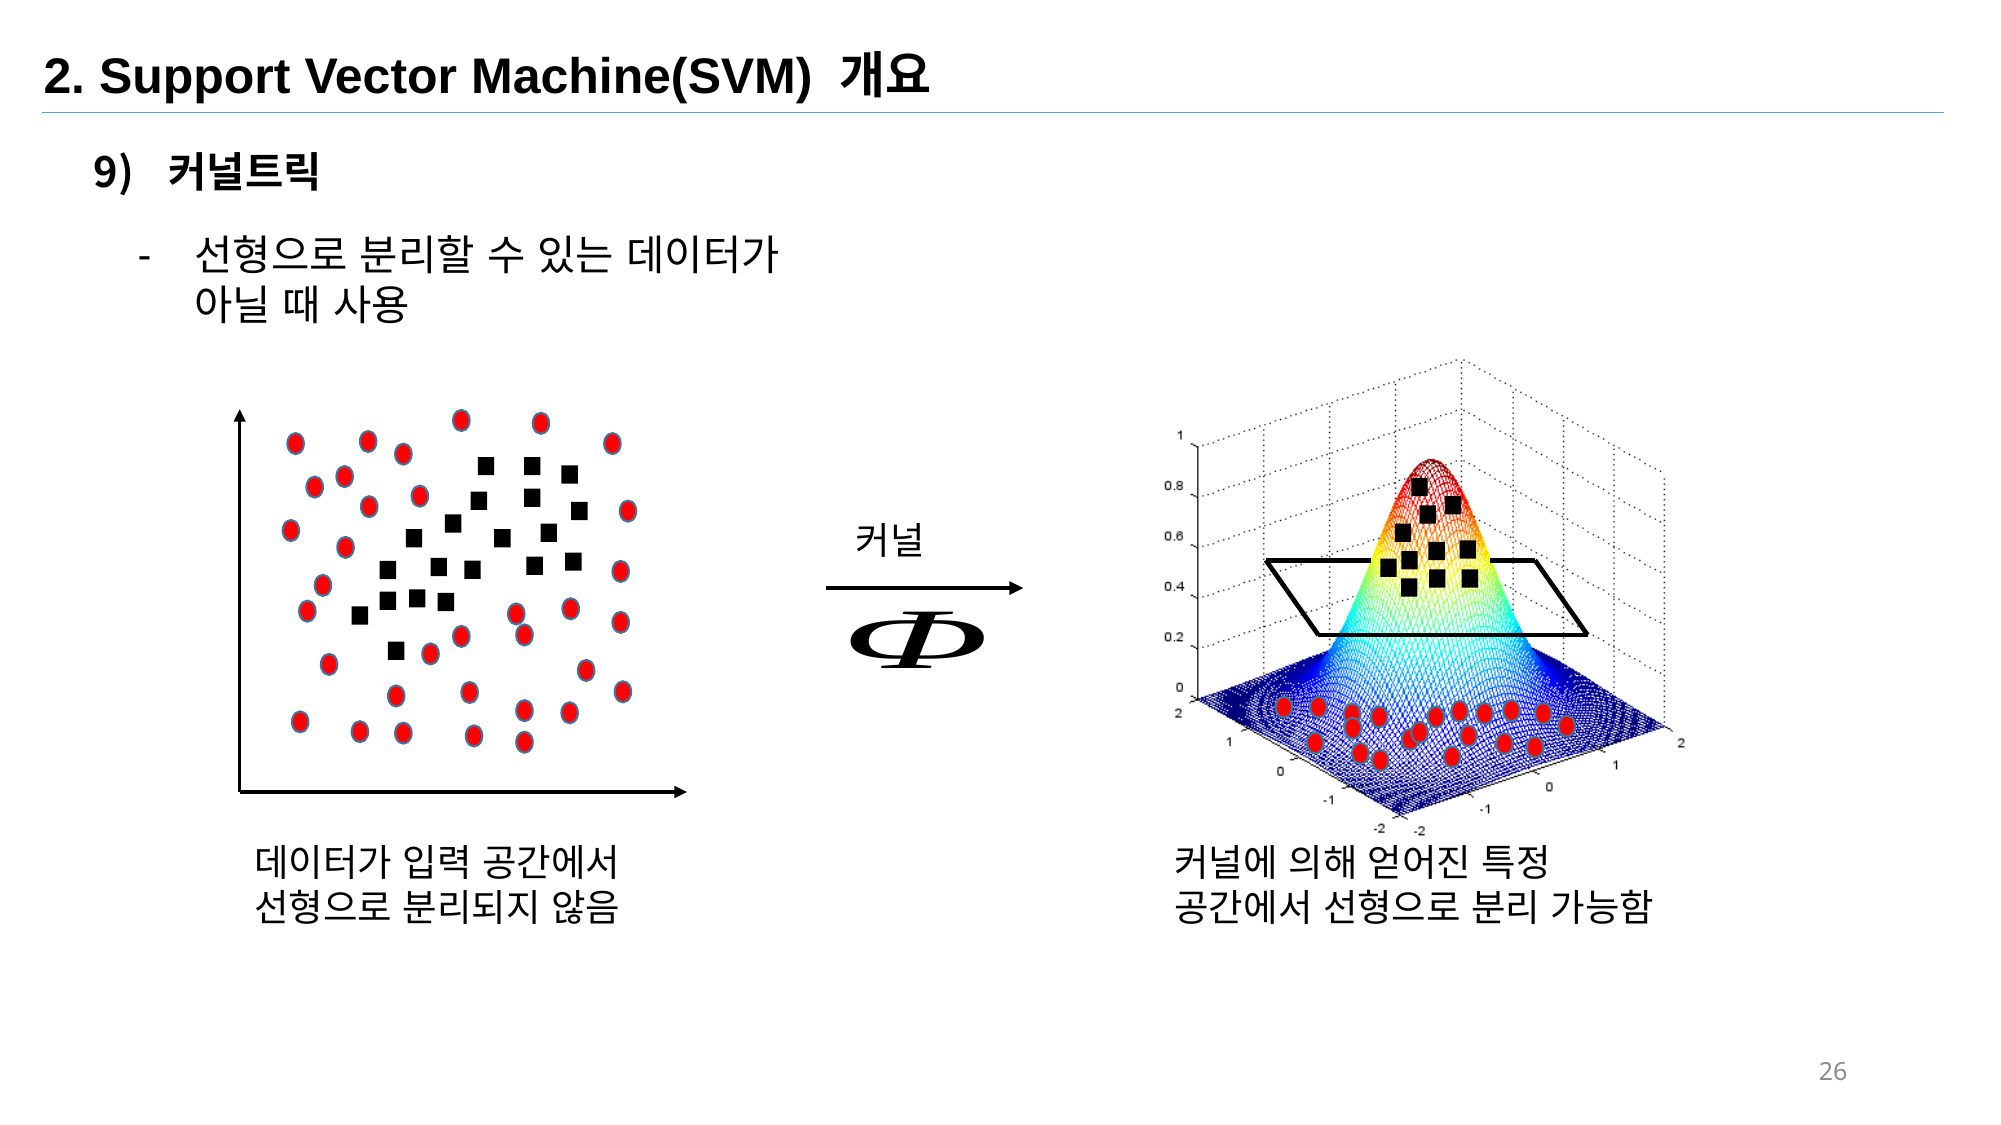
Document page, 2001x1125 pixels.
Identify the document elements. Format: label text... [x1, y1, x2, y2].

text_box [387, 641, 405, 661]
text_box [460, 680, 479, 705]
text_box [603, 432, 622, 456]
text_box [408, 588, 427, 608]
text_box [405, 528, 423, 548]
text_box [313, 573, 333, 598]
text_box [336, 535, 355, 559]
text_box [531, 411, 551, 435]
text_box [281, 518, 301, 543]
text_box [564, 551, 583, 572]
text_box [493, 528, 512, 548]
text_box [561, 597, 581, 621]
text_box [515, 623, 534, 647]
text_box [379, 591, 397, 611]
text_box 커널트릭 [78, 138, 1452, 204]
text_box [613, 680, 633, 704]
text_box [358, 429, 378, 454]
text_box [560, 701, 579, 725]
slide_number 26 [1412, 1042, 1863, 1103]
text_box [539, 523, 558, 543]
text_box [444, 513, 462, 534]
text_box [298, 599, 317, 623]
text_box [359, 495, 379, 519]
text_box [394, 442, 413, 466]
text_box [394, 721, 413, 745]
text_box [1534, 560, 1588, 634]
text_box [305, 475, 325, 499]
text_box 선형으로 분리할 수 있는 데이터가 아닐 때 사용 [123, 220, 861, 336]
text_box [379, 560, 397, 580]
text_box [477, 456, 495, 476]
text_box [430, 557, 448, 577]
text_box [611, 610, 630, 634]
text_box [611, 559, 630, 584]
text_box [523, 456, 542, 476]
text_box 커널에 의해 얻어진 특정 공간에서 선형으로 분리 가능함 [1159, 851, 1696, 936]
text_box [618, 499, 638, 523]
text_box 커널 [841, 509, 997, 570]
text_box [523, 488, 542, 508]
text_box [570, 501, 589, 521]
text_box [452, 408, 471, 433]
text_box [410, 484, 430, 508]
text_box [464, 724, 484, 748]
text_box [525, 556, 544, 576]
text_box [351, 605, 369, 626]
picture [1142, 335, 1713, 851]
text_box 2. Support Vector Machine(SVM) 개요 [28, 36, 1402, 112]
text_box [470, 491, 488, 511]
text_box [335, 464, 354, 489]
text_box [319, 652, 339, 677]
text_box 데이터가 입력 공간에서 선형으로 분리되지 않음 [239, 831, 687, 936]
text_box [452, 624, 471, 648]
text_box [437, 592, 455, 612]
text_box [1265, 560, 1319, 636]
text_box [421, 642, 440, 666]
text_box [576, 658, 596, 683]
text_box [560, 464, 579, 485]
text_box [386, 684, 406, 708]
text_box [350, 720, 370, 744]
text_box [286, 432, 305, 456]
text_box [290, 710, 310, 734]
text_box [463, 560, 482, 580]
text_box [507, 602, 526, 626]
text_box [515, 699, 534, 723]
text_box [515, 730, 534, 754]
